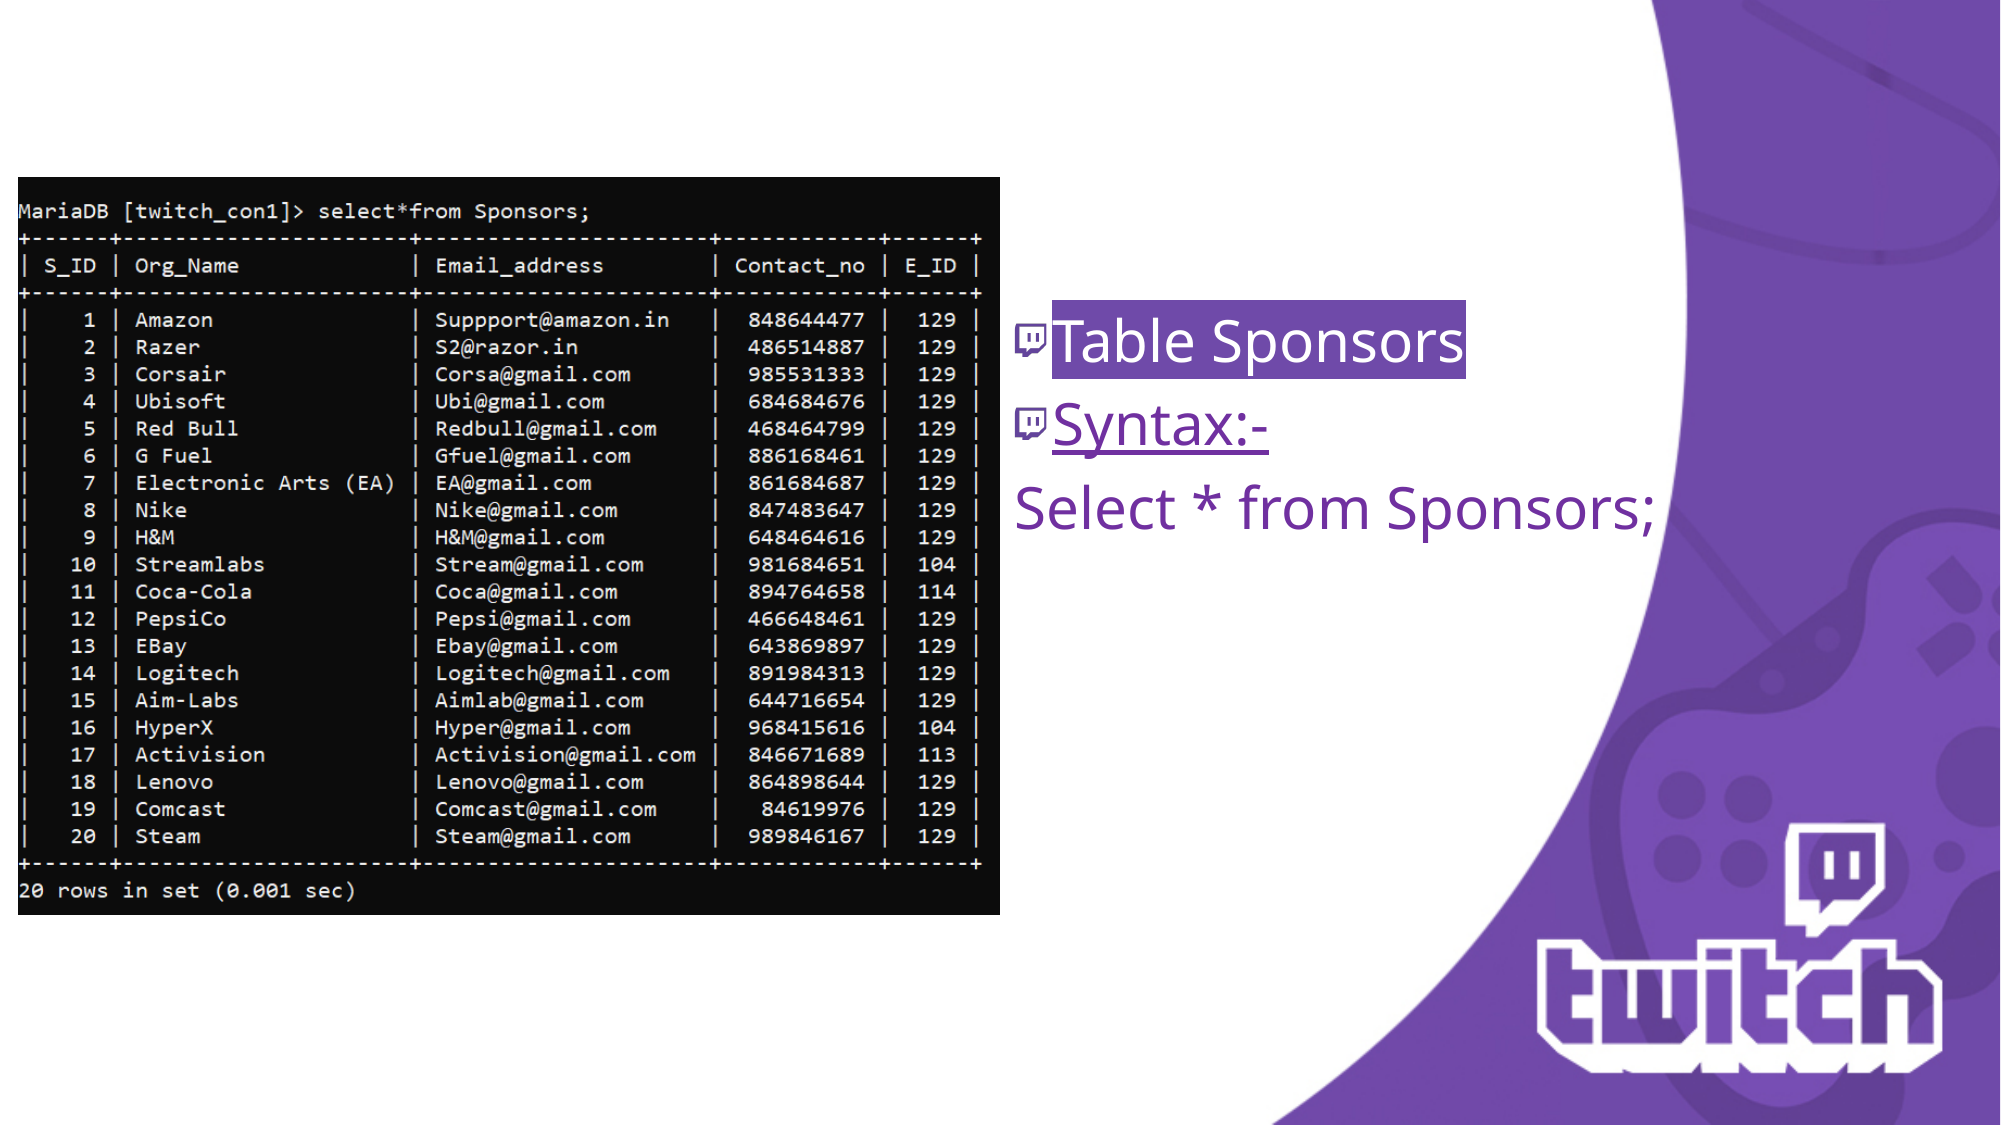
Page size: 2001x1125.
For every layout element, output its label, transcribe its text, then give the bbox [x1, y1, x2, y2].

picture [0, 0, 2001, 1125]
list Table Sponsors Syntax:- Select * from Sponsors; [1000, 304, 1737, 589]
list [18, 177, 1000, 915]
